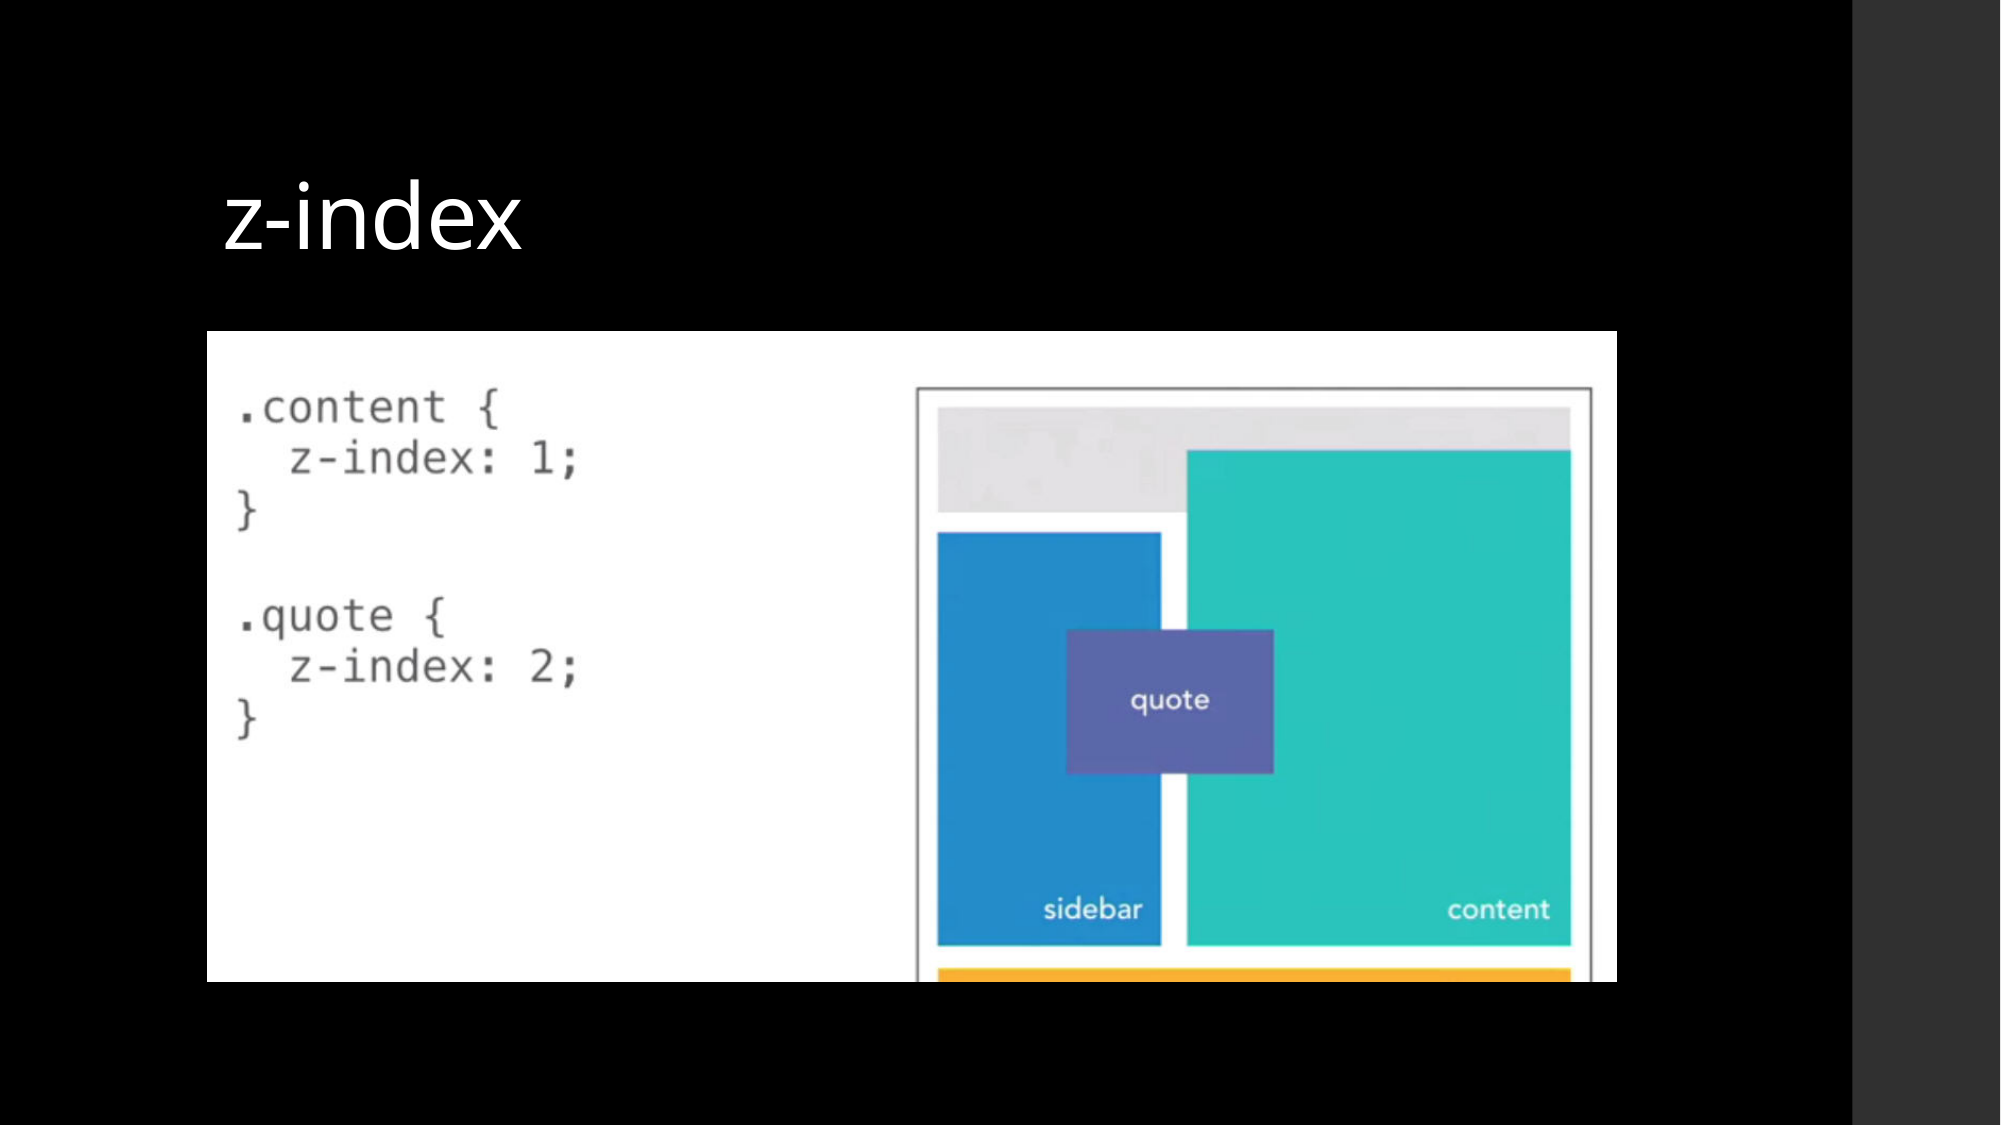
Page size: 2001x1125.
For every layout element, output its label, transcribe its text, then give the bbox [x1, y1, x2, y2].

title z-index [206, 60, 1797, 278]
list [206, 331, 1618, 983]
